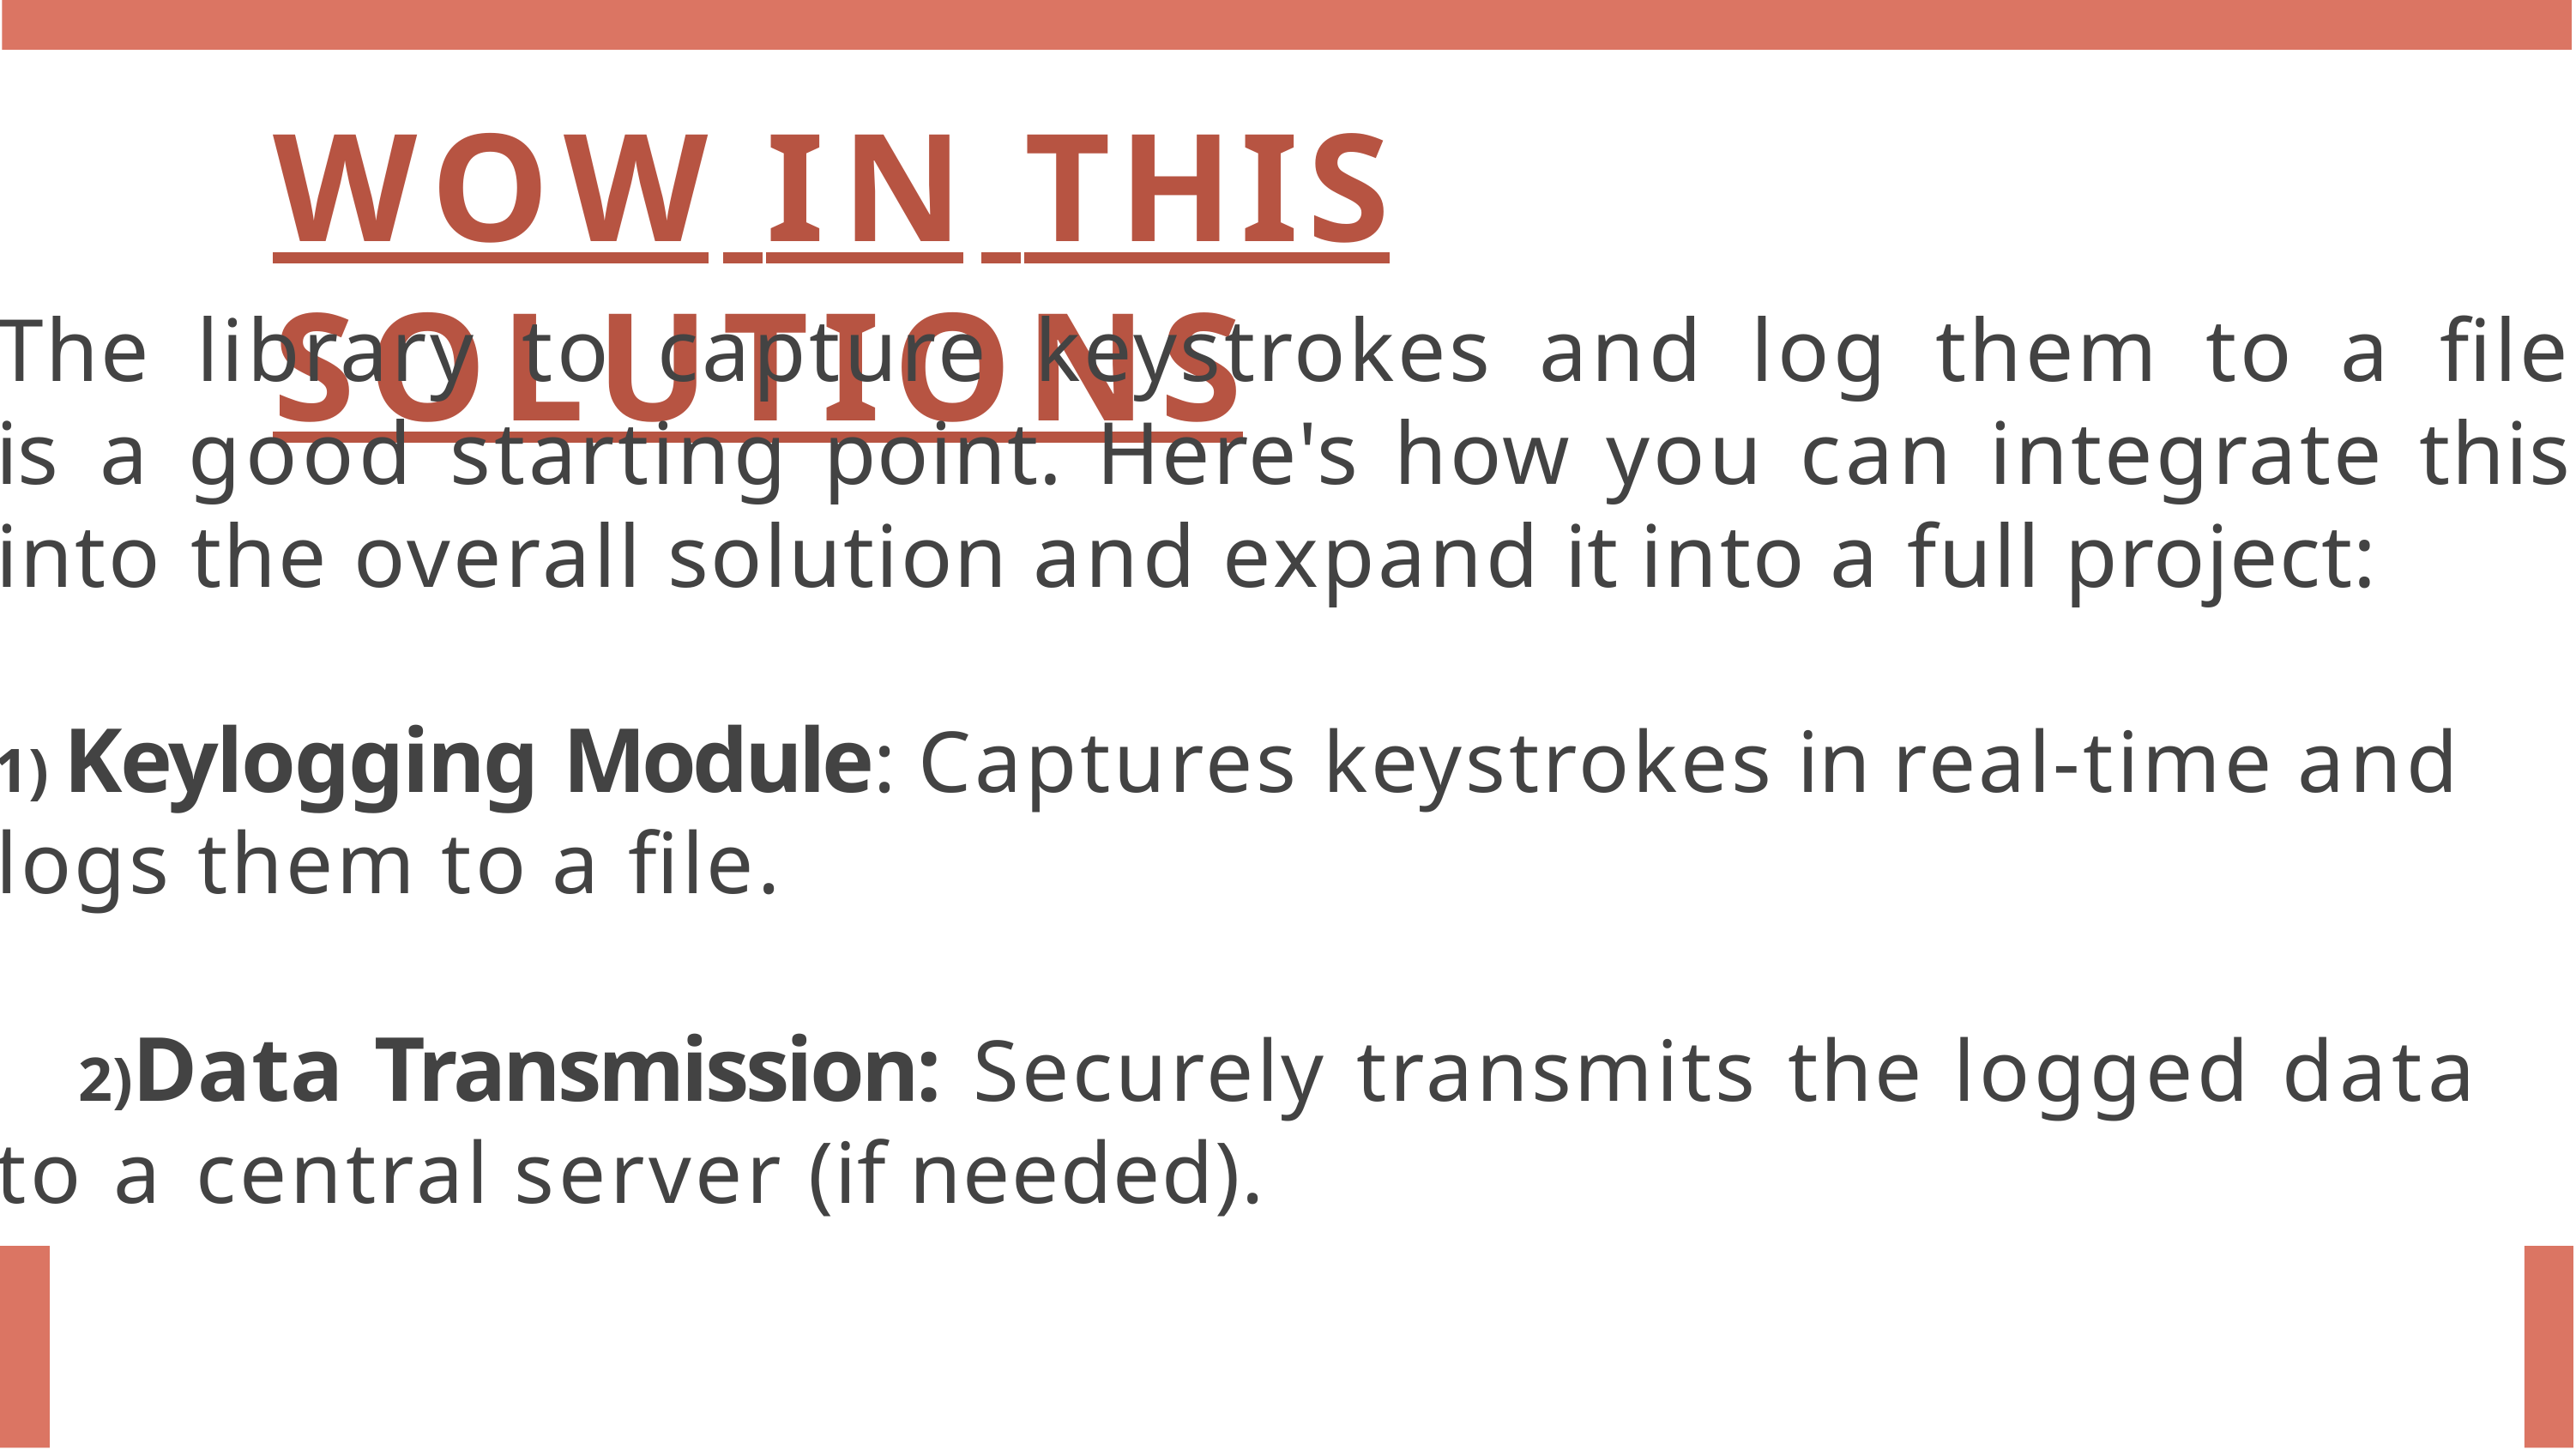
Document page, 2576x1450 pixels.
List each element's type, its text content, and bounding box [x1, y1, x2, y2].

title WOW IN THIS SOLUTIONS [271, 89, 2268, 293]
text_box The library to capture keystrokes and log them to a ﬁle is a good starting point. Here's how you can integrate this into the overall solution and expand it into a full project: Keylogging Module: Captures keystrokes in real-time and logs them to a ﬁle. Data Transmission: Securely transmits the logged data to a central server (if needed). [0, 293, 2573, 1220]
